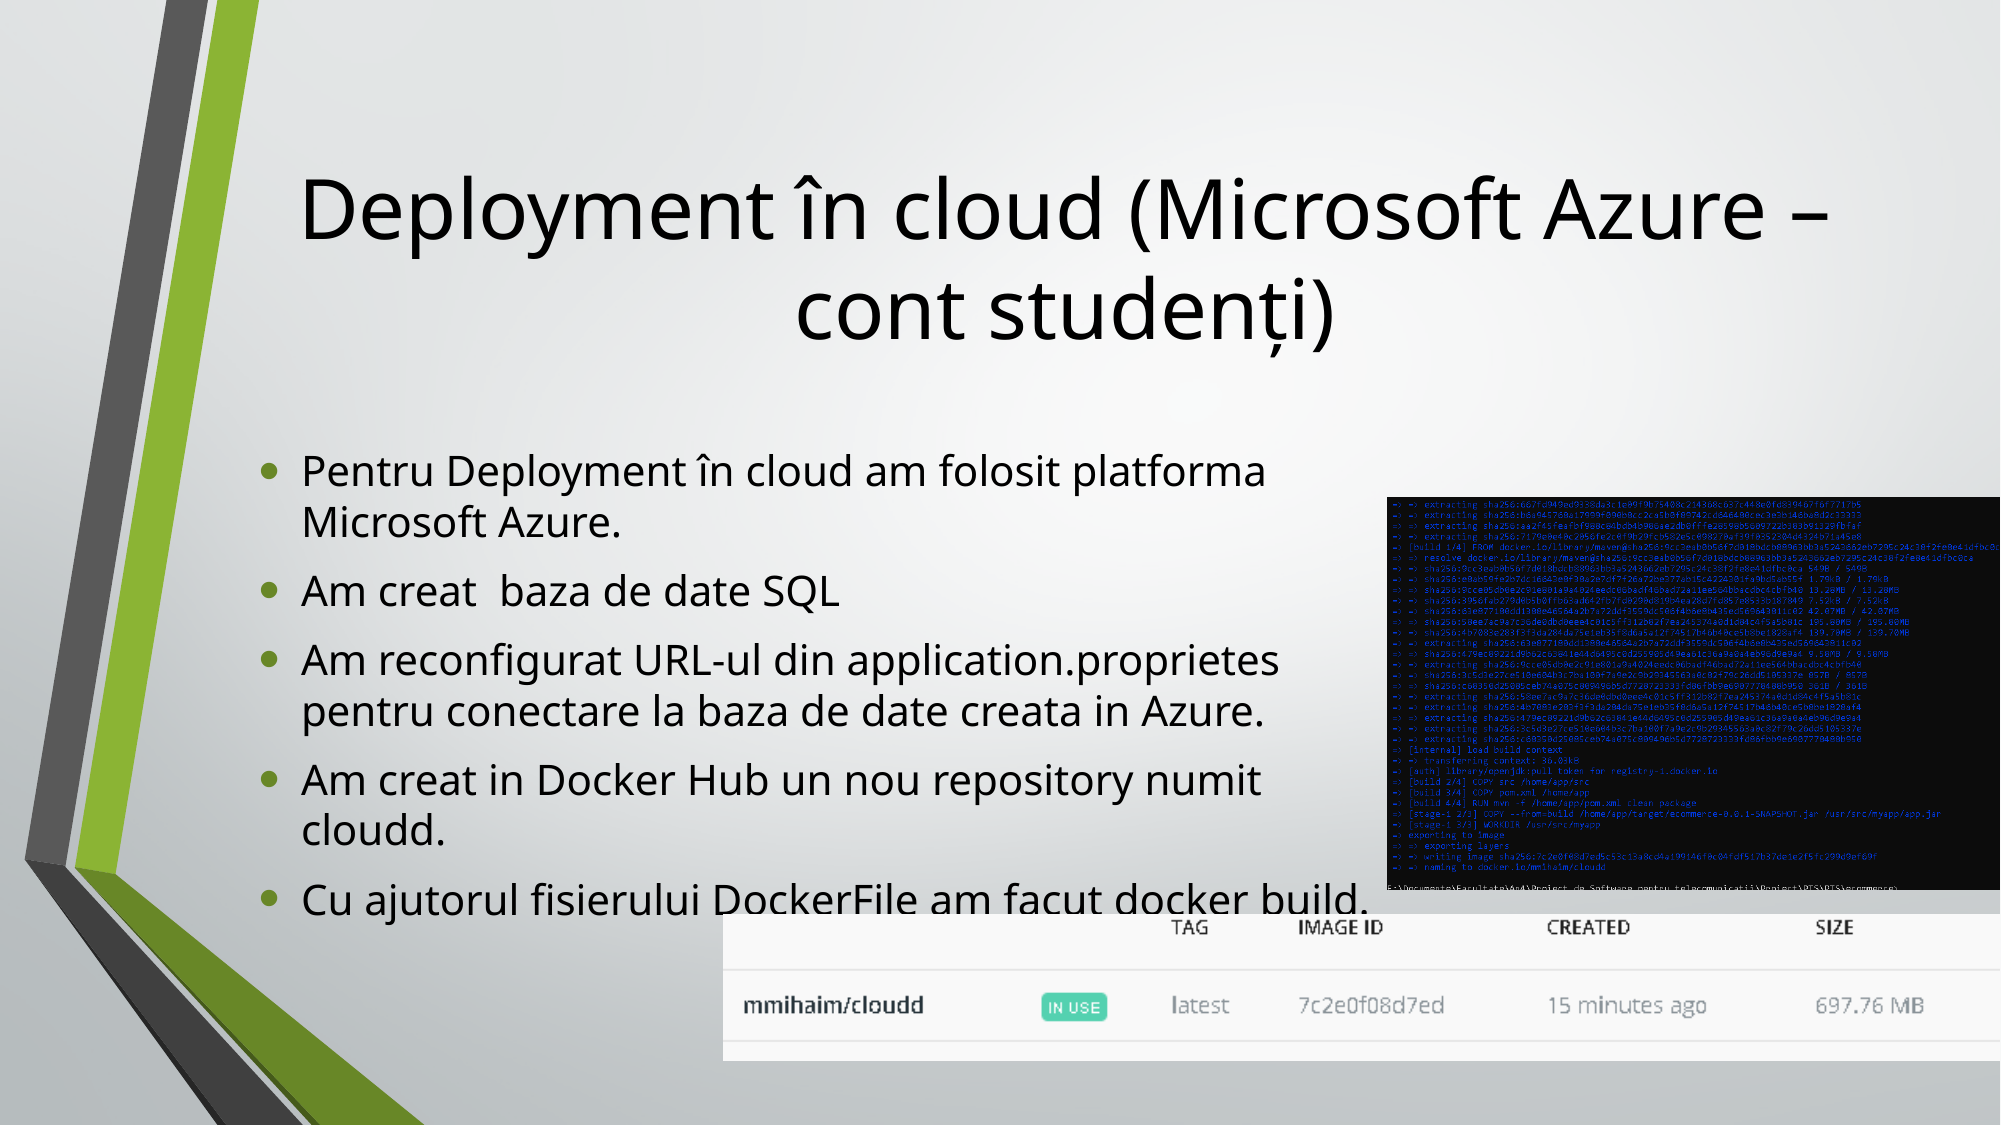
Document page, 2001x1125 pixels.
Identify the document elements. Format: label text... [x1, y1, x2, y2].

title Deployment în cloud (Microsoft Azure – cont studenți) [243, 112, 1887, 400]
picture [1387, 497, 2000, 890]
picture [723, 914, 2000, 1061]
list Pentru Deployment în cloud am folosit platforma Microsoft Azure. Am creat baza de date SQL Am reconfigurat URL-ul din application.proprietes pentru conectare la baza de date creata in Azure. Am creat in Docker Hub un nou repository numit cloudd. Cu ajutorul fisierului DockerFile am facut docker build. [243, 437, 1388, 950]
